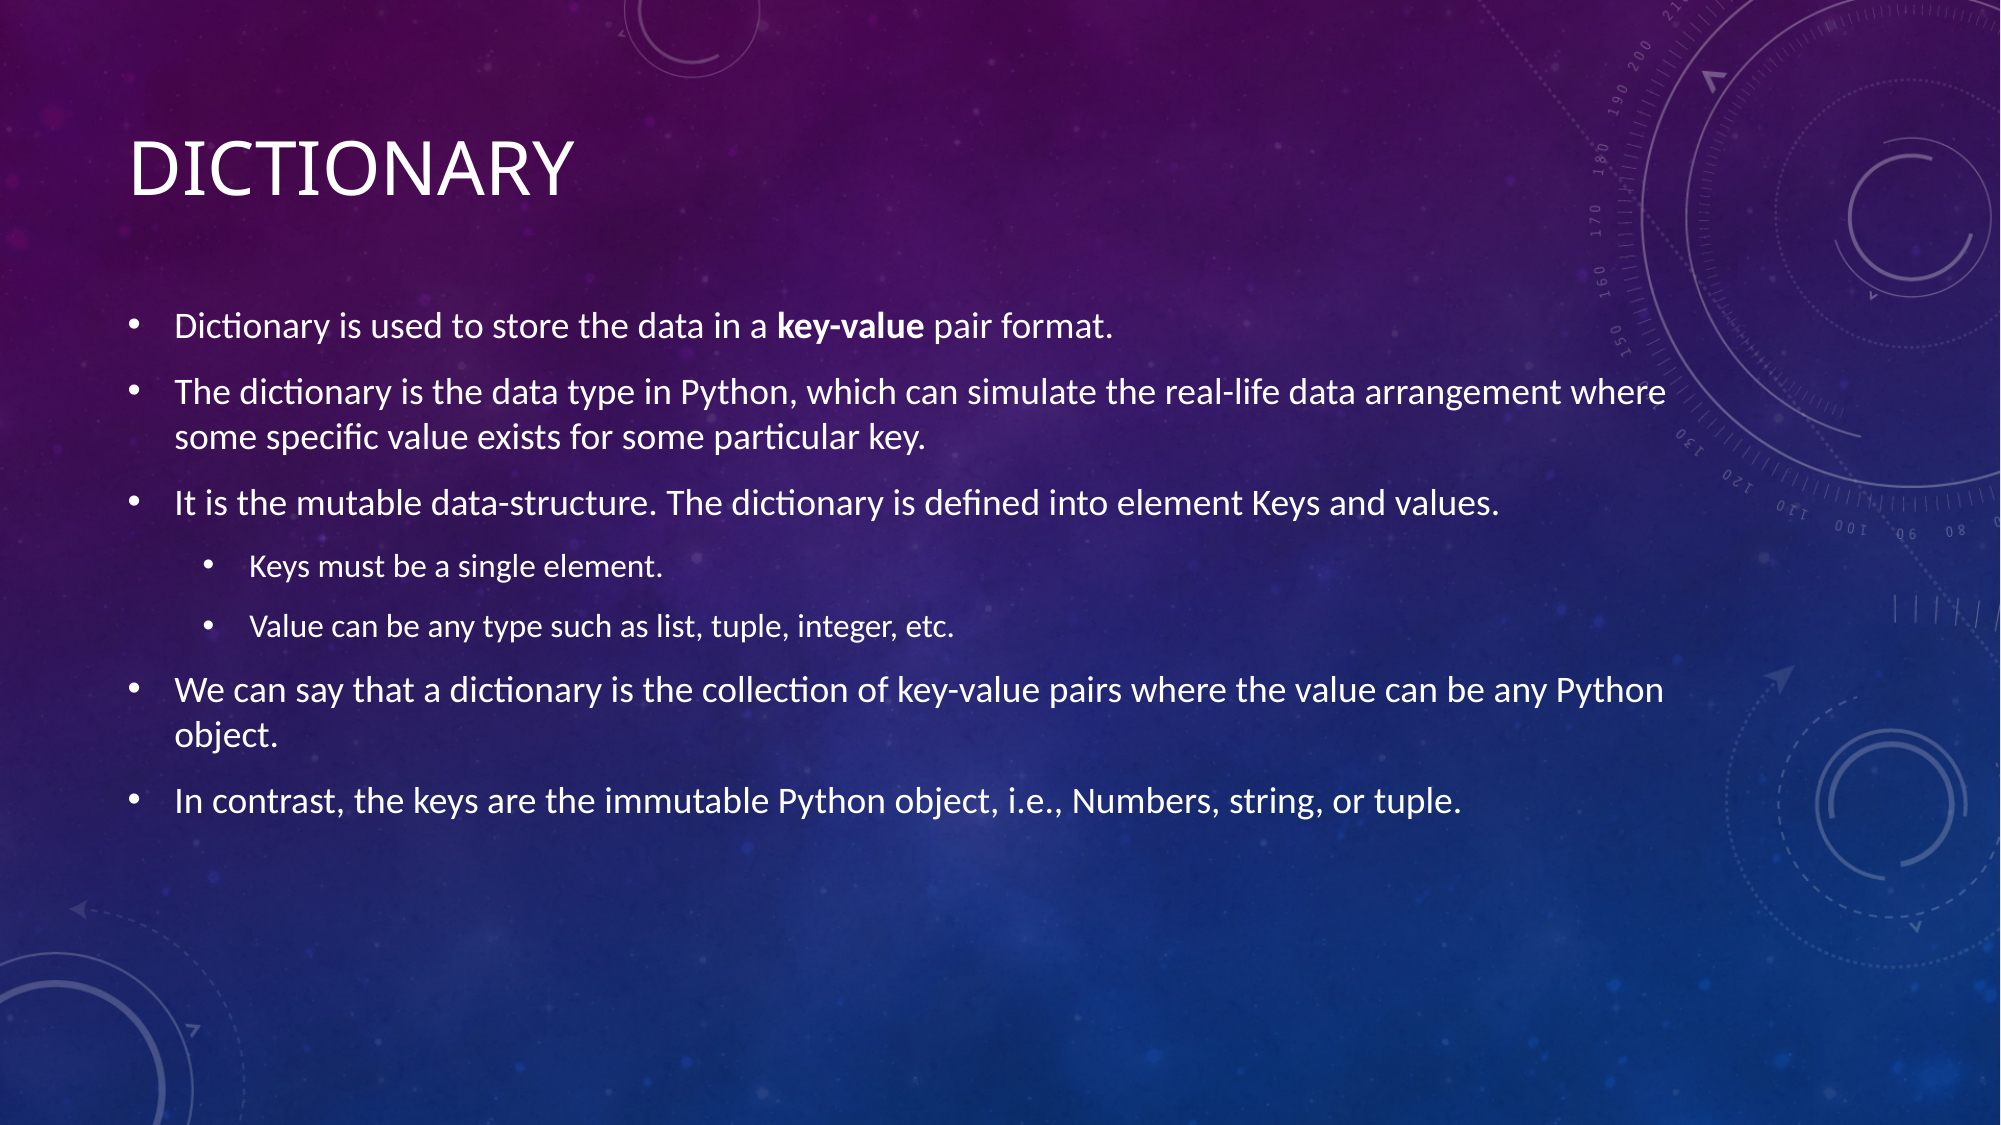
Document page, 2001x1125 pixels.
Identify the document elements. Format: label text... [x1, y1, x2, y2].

title dictionary [112, 99, 1775, 229]
picture [0, 0, 2001, 1125]
list Dictionary is used to store the data in a key-value pair format. The dictionary is the data type in Python, which can simulate the real-life data arrangement where some specific value exists for some particular key. It is the mutable data-structure. The dictionary is defined into element Keys and values. Keys must be a single element. Value can be any type such as list, tuple, integer, etc. We can say that a dictionary is the collection of key-value pairs where the value can be any Python object. In contrast, the keys are the immutable Python object, i.e., Numbers, string, or tuple. [112, 229, 1775, 893]
